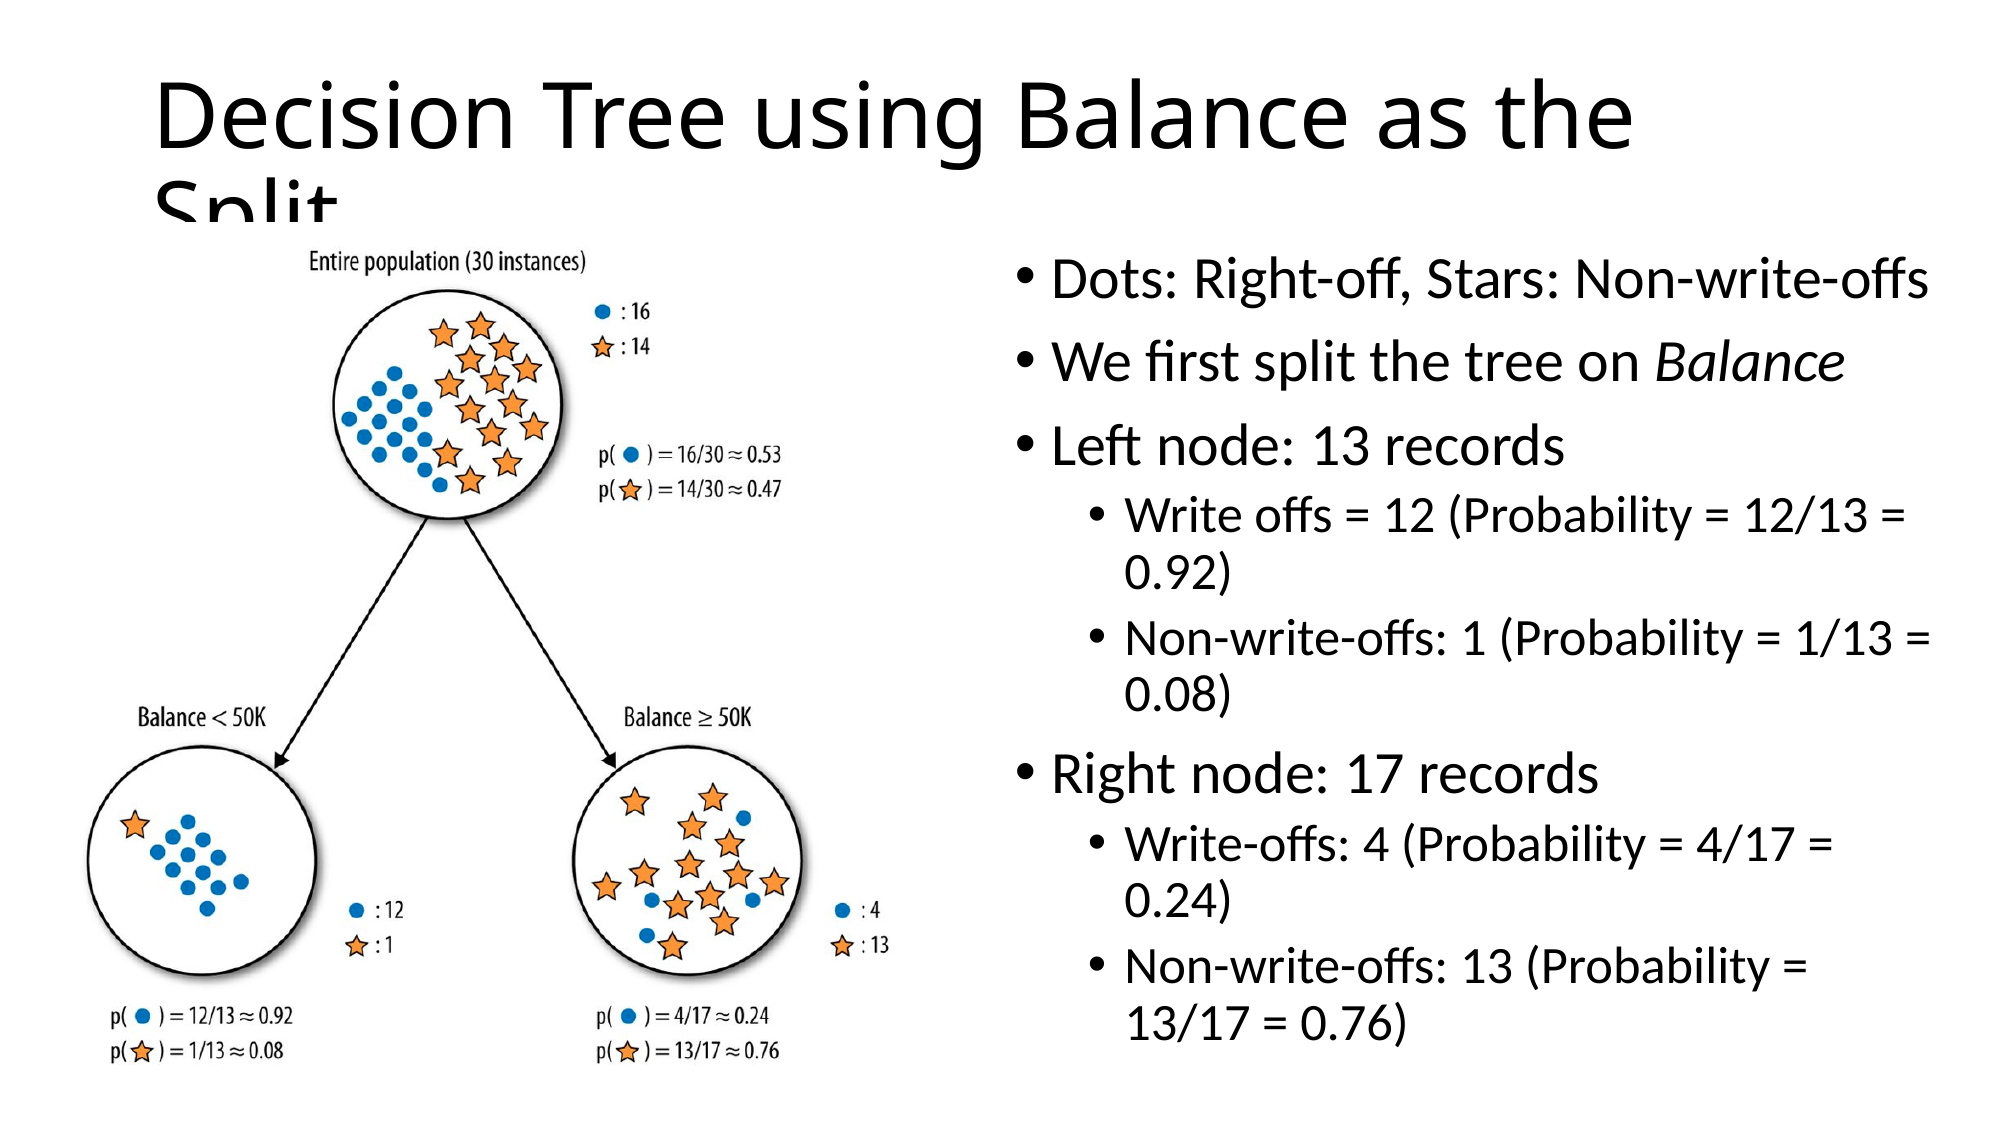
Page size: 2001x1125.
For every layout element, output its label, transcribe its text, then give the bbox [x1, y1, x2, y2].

title Decision Tree using Balance as the Split [137, 59, 1863, 278]
picture [76, 222, 959, 1091]
list Dots: Right-off, Stars: Non-write-offs We first split the tree on Balance Left node: 13 records Write offs = 12 (Probability = 12/13 = 0.92) Non-write-offs: 1 (Probability = 1/13 = 0.08) Right node: 17 records Write-offs: 4 (Probability = 4/17 = 0.24) Non-write-offs: 13 (Probability = 13/17 = 0.76) [999, 238, 1950, 1091]
